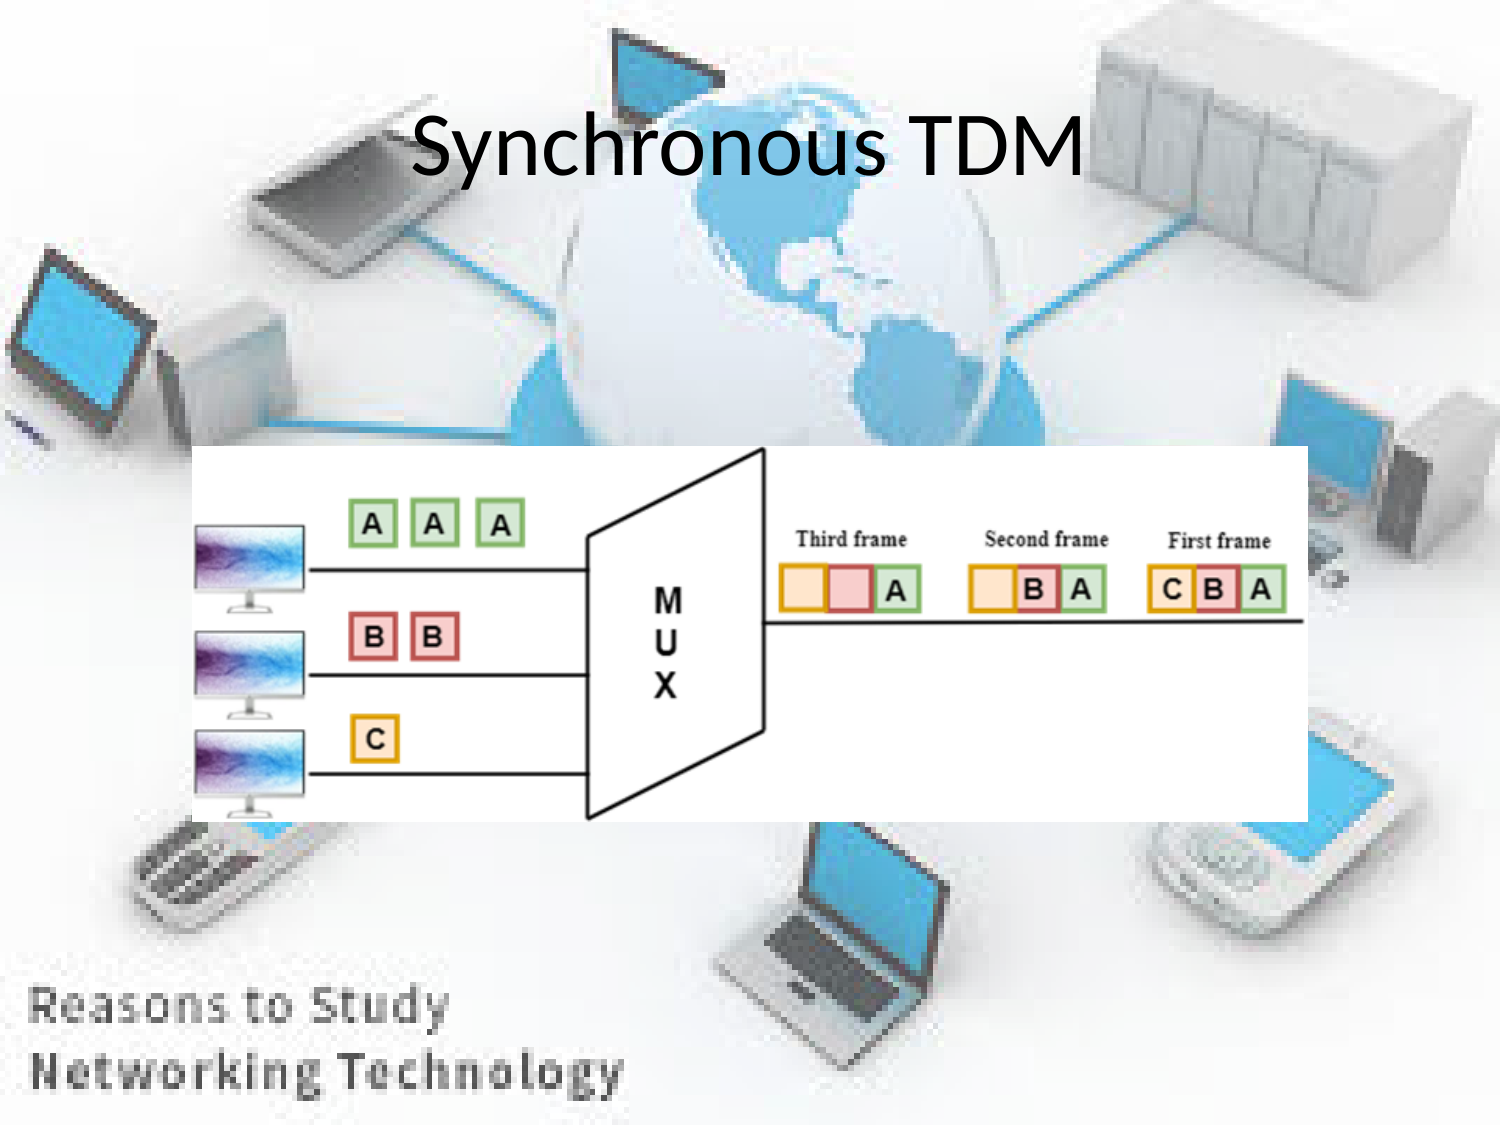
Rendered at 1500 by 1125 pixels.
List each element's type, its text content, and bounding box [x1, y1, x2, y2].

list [192, 445, 1308, 822]
title Synchronous TDM [75, 45, 1425, 233]
